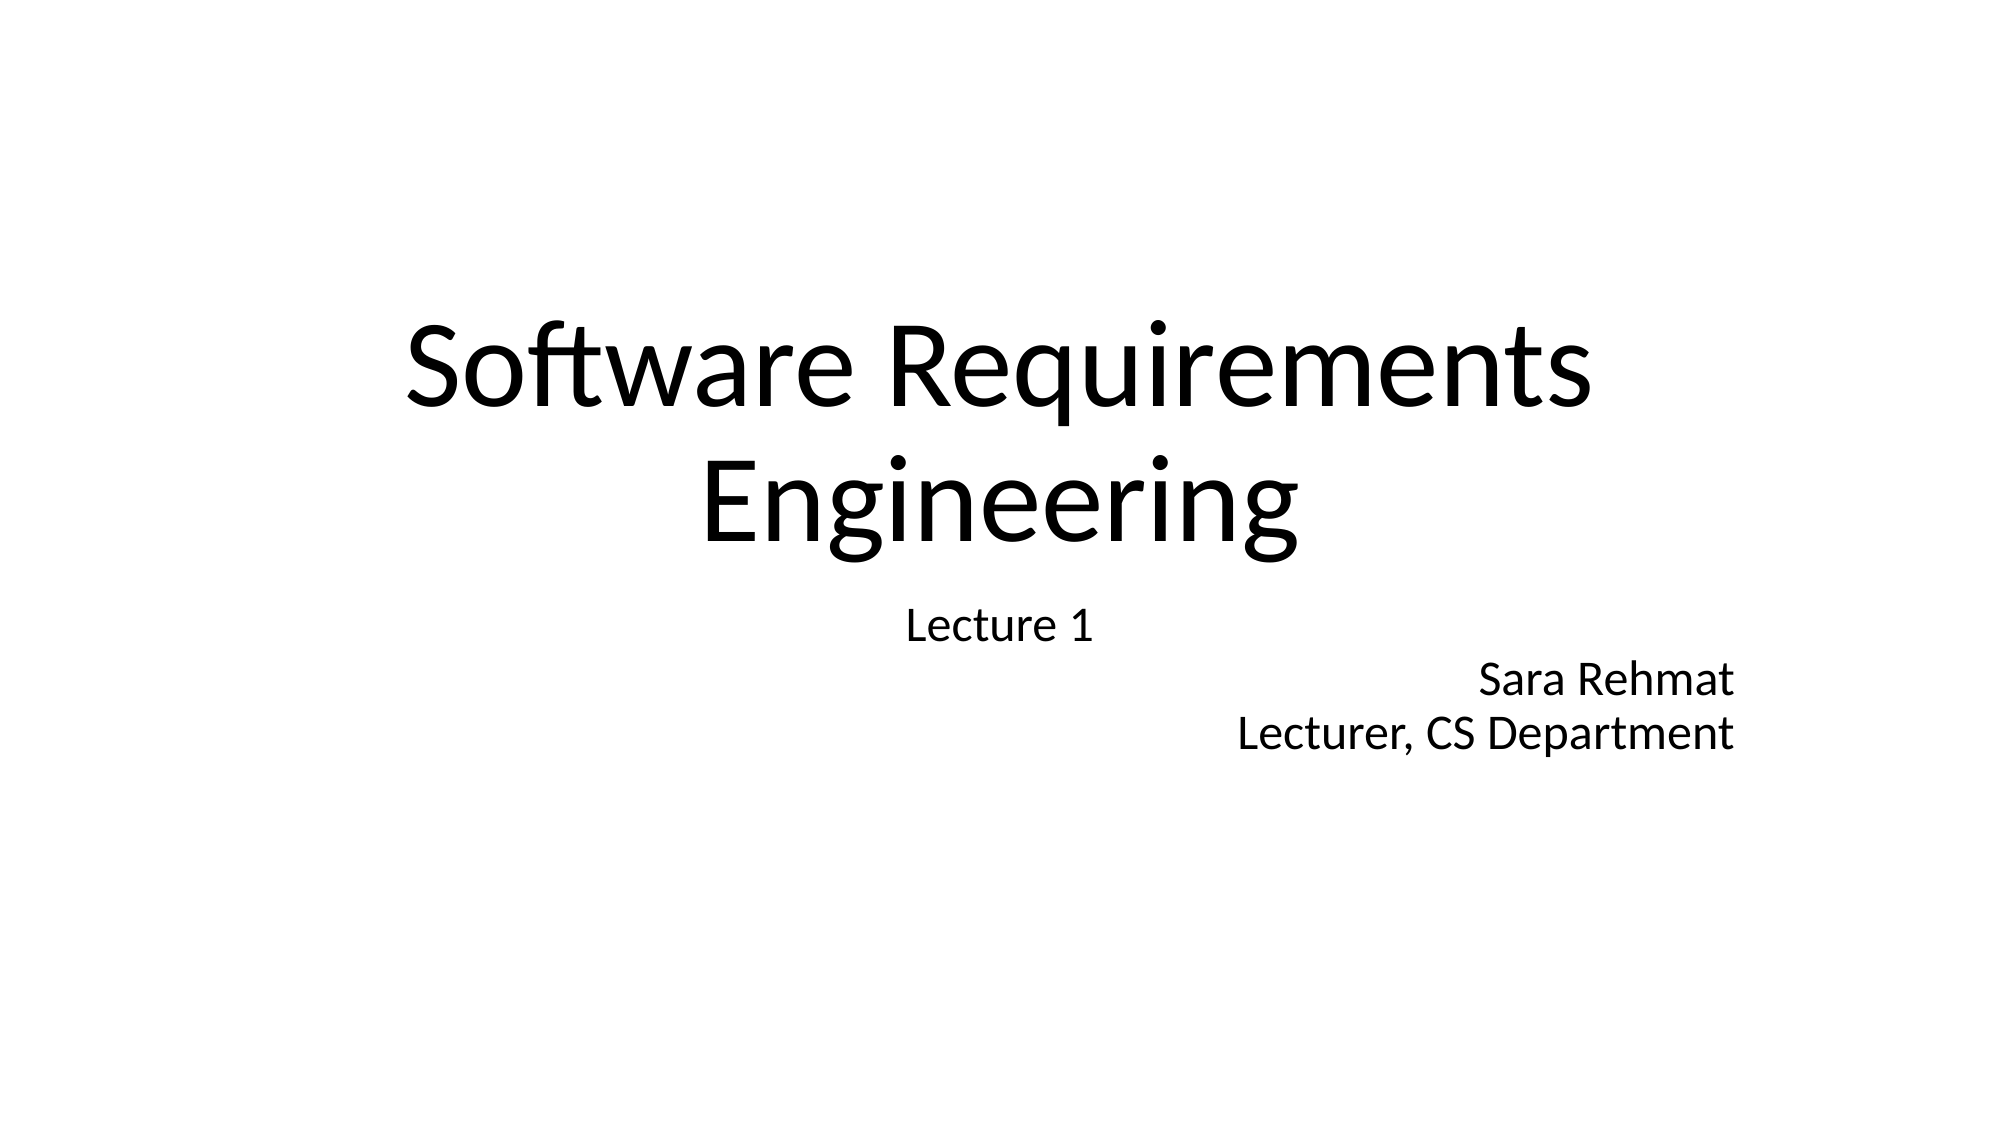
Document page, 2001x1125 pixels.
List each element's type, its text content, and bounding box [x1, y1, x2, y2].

text_box Lecture 1 Sara Rehmat Lecturer, CS Department [249, 590, 1750, 863]
text_box Software Requirements Engineering [249, 184, 1750, 576]
